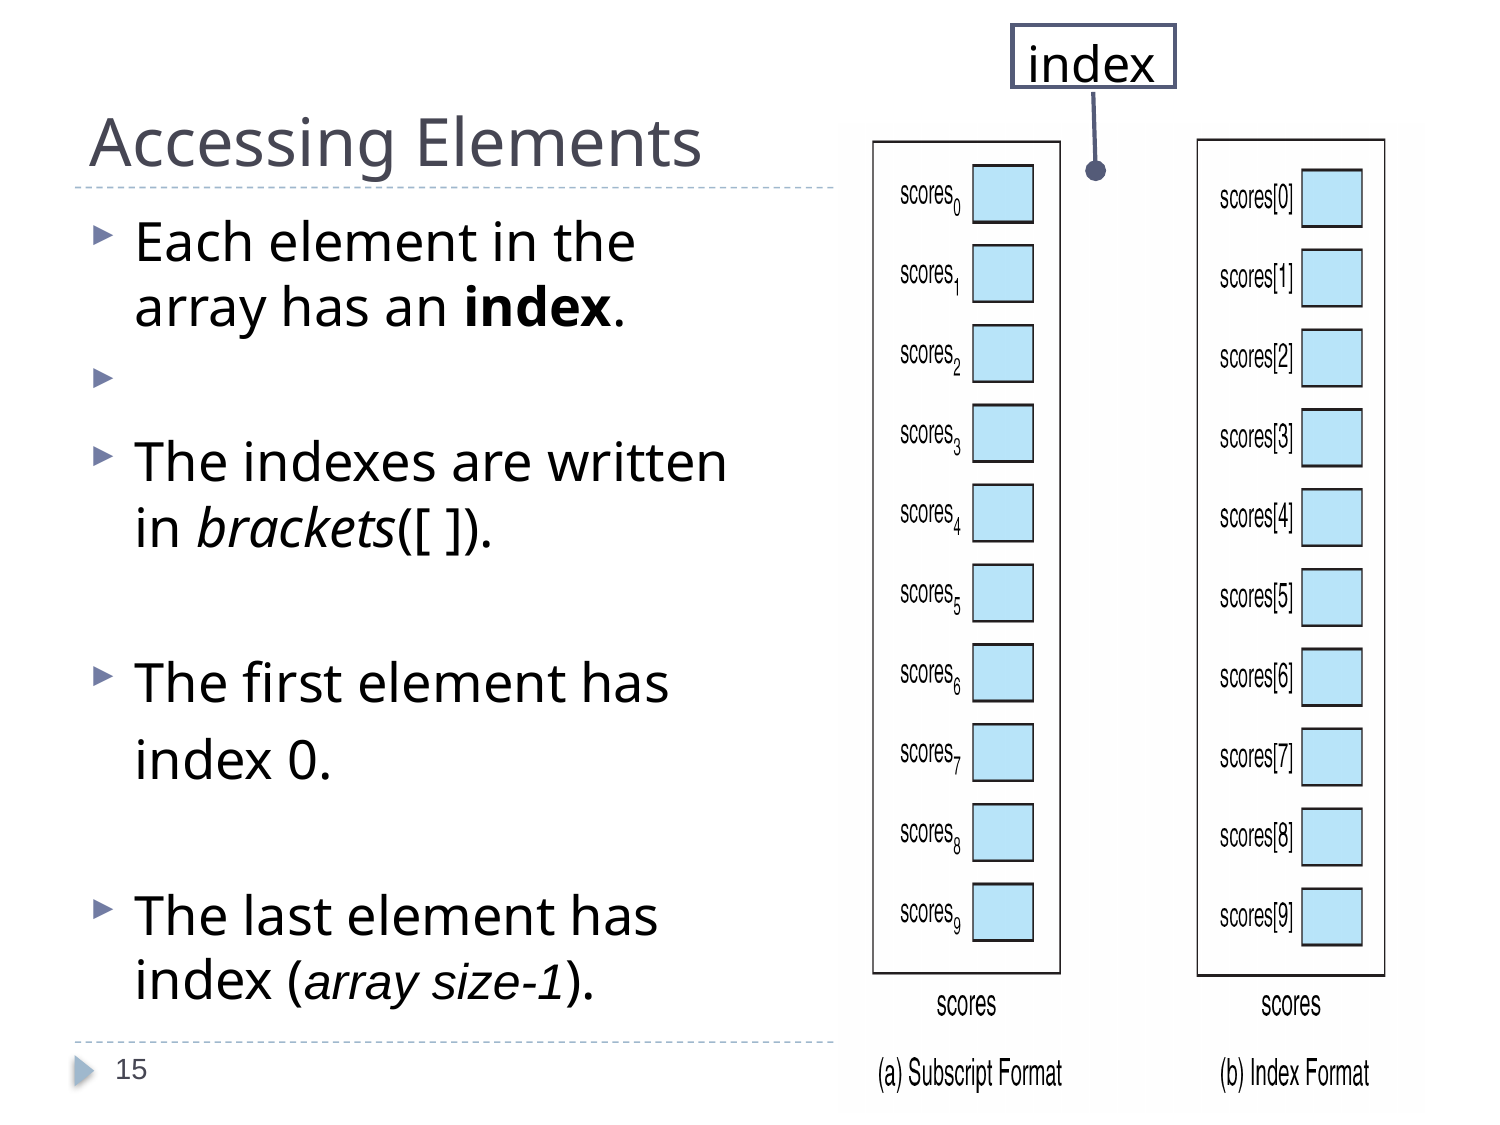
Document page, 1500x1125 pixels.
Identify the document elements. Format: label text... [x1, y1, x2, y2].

slide_number 15 [100, 1042, 426, 1103]
list Each element in the array has an index. The indexes are written in brackets([ ]). The first element has index 0. The last element has index (array size-1). [75, 200, 788, 1050]
text_box index [1011, 23, 1177, 89]
picture [837, 123, 1426, 1113]
title Accessing Elements [75, 24, 1425, 188]
text_box index [1091, 91, 1096, 123]
